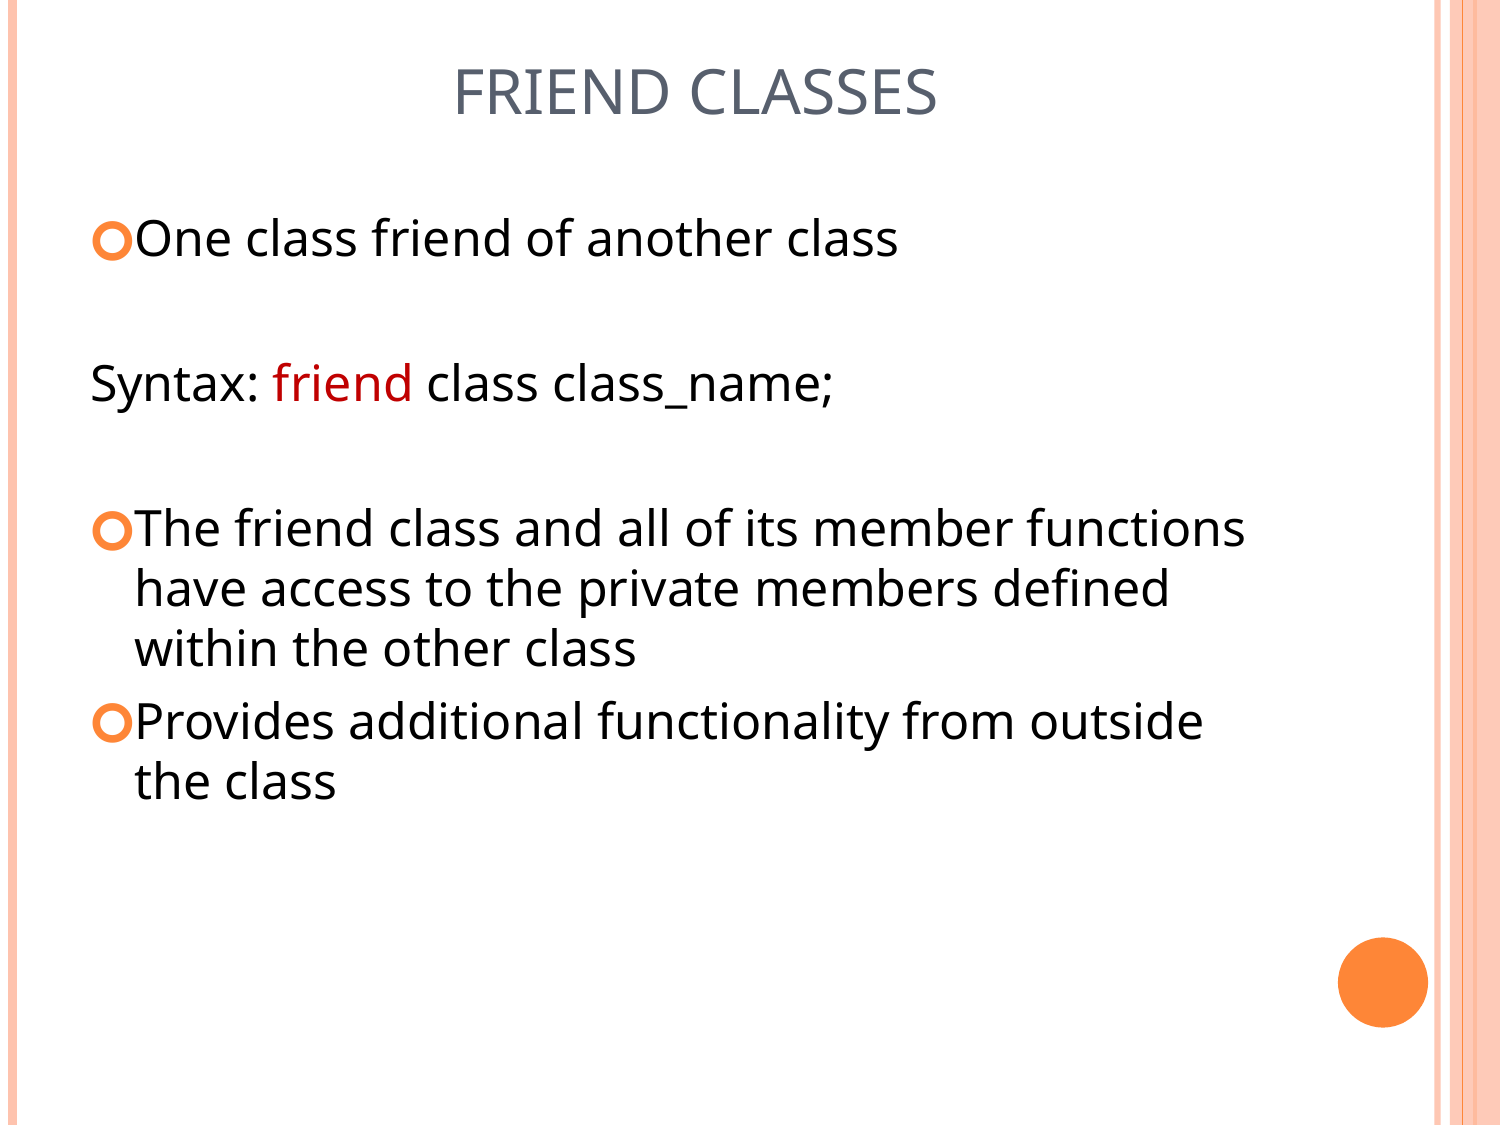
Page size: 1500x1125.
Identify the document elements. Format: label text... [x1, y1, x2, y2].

title FRIEND CLASSES [75, 45, 1300, 233]
list One class friend of another class Syntax: friend class class_name; The friend class and all of its member functions have access to the private members defined within the other class Provides additional functionality from outside the class [75, 199, 1263, 1060]
